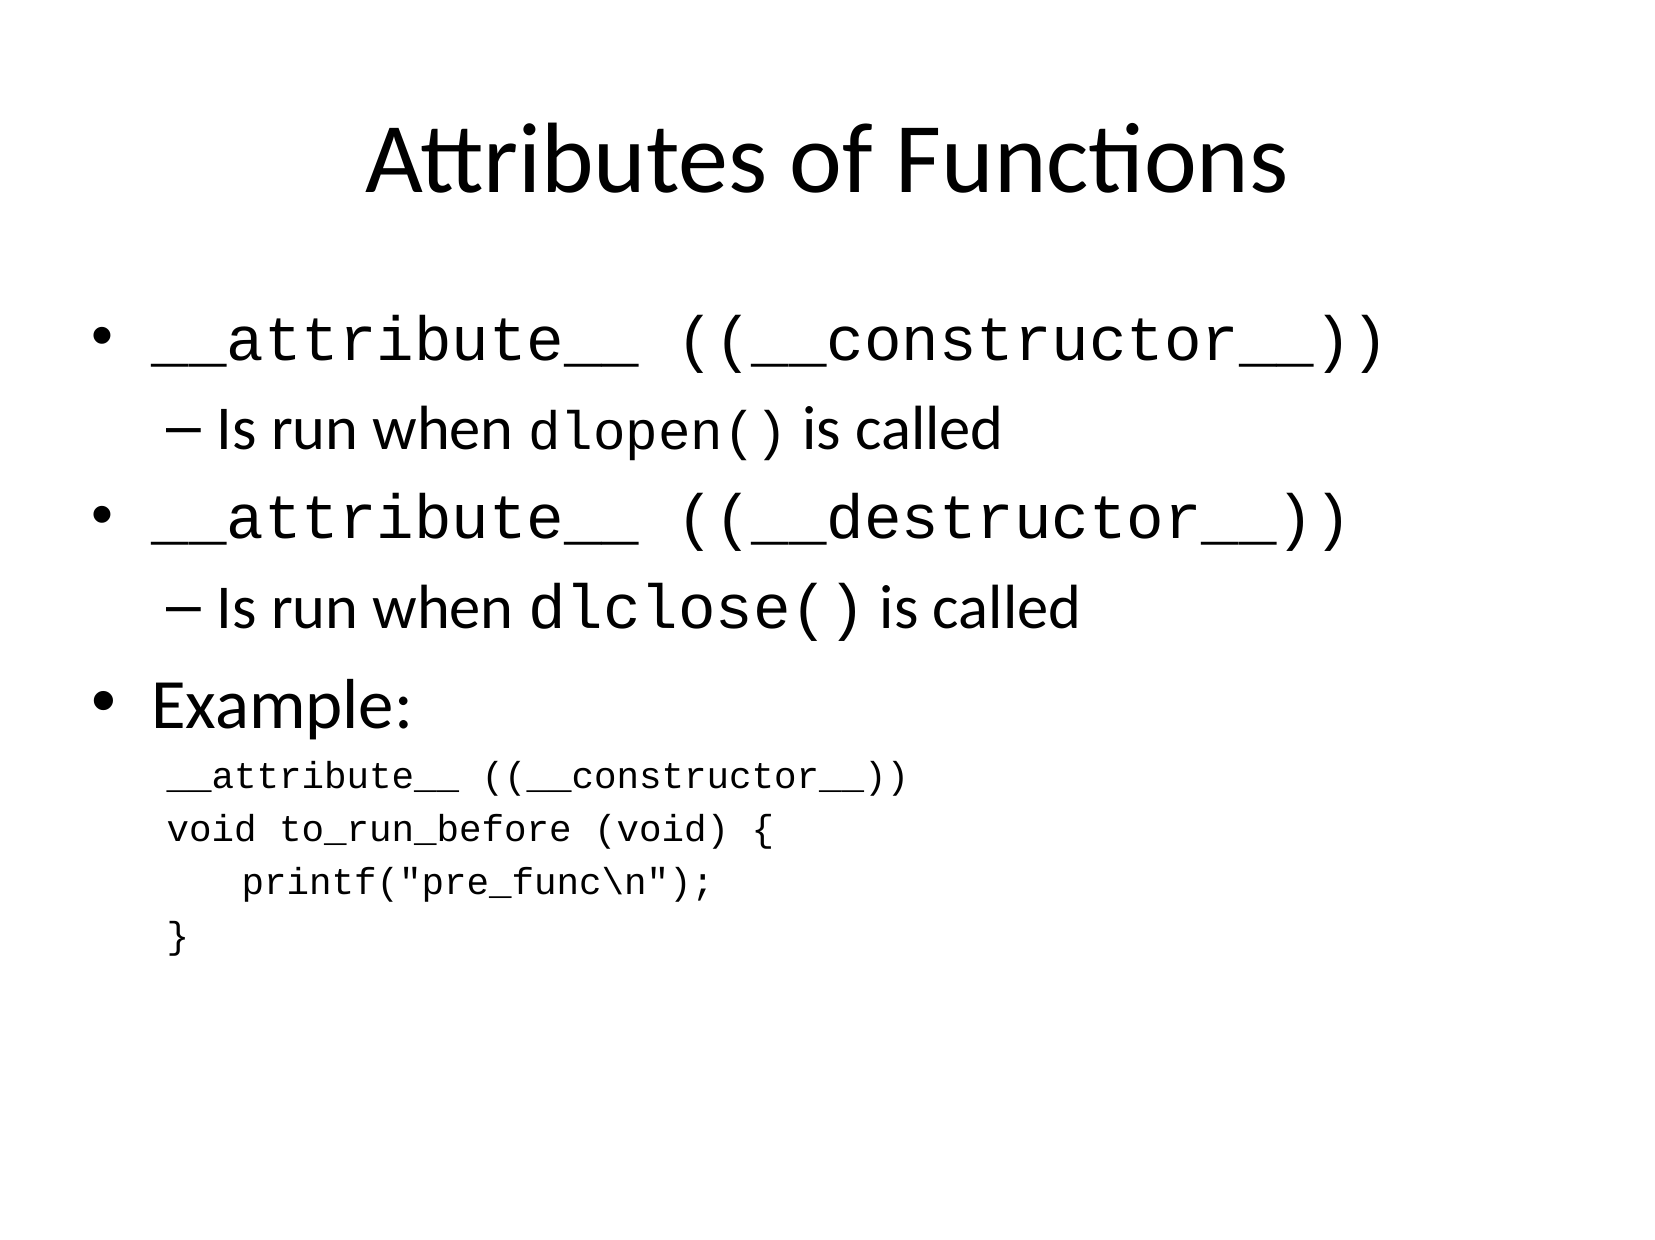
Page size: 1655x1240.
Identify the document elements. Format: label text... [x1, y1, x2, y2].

title Attributes of Functions [82, 49, 1572, 257]
list __attribute__ ((__constructor__)) Is run when dlopen() is called __attribute__ ((__destructor__)) Is run when dlclose() is called Example: __attribute__ ((__constructor__)) void to_run_before (void) { printf("pre_func\n"); } [82, 288, 1572, 1108]
